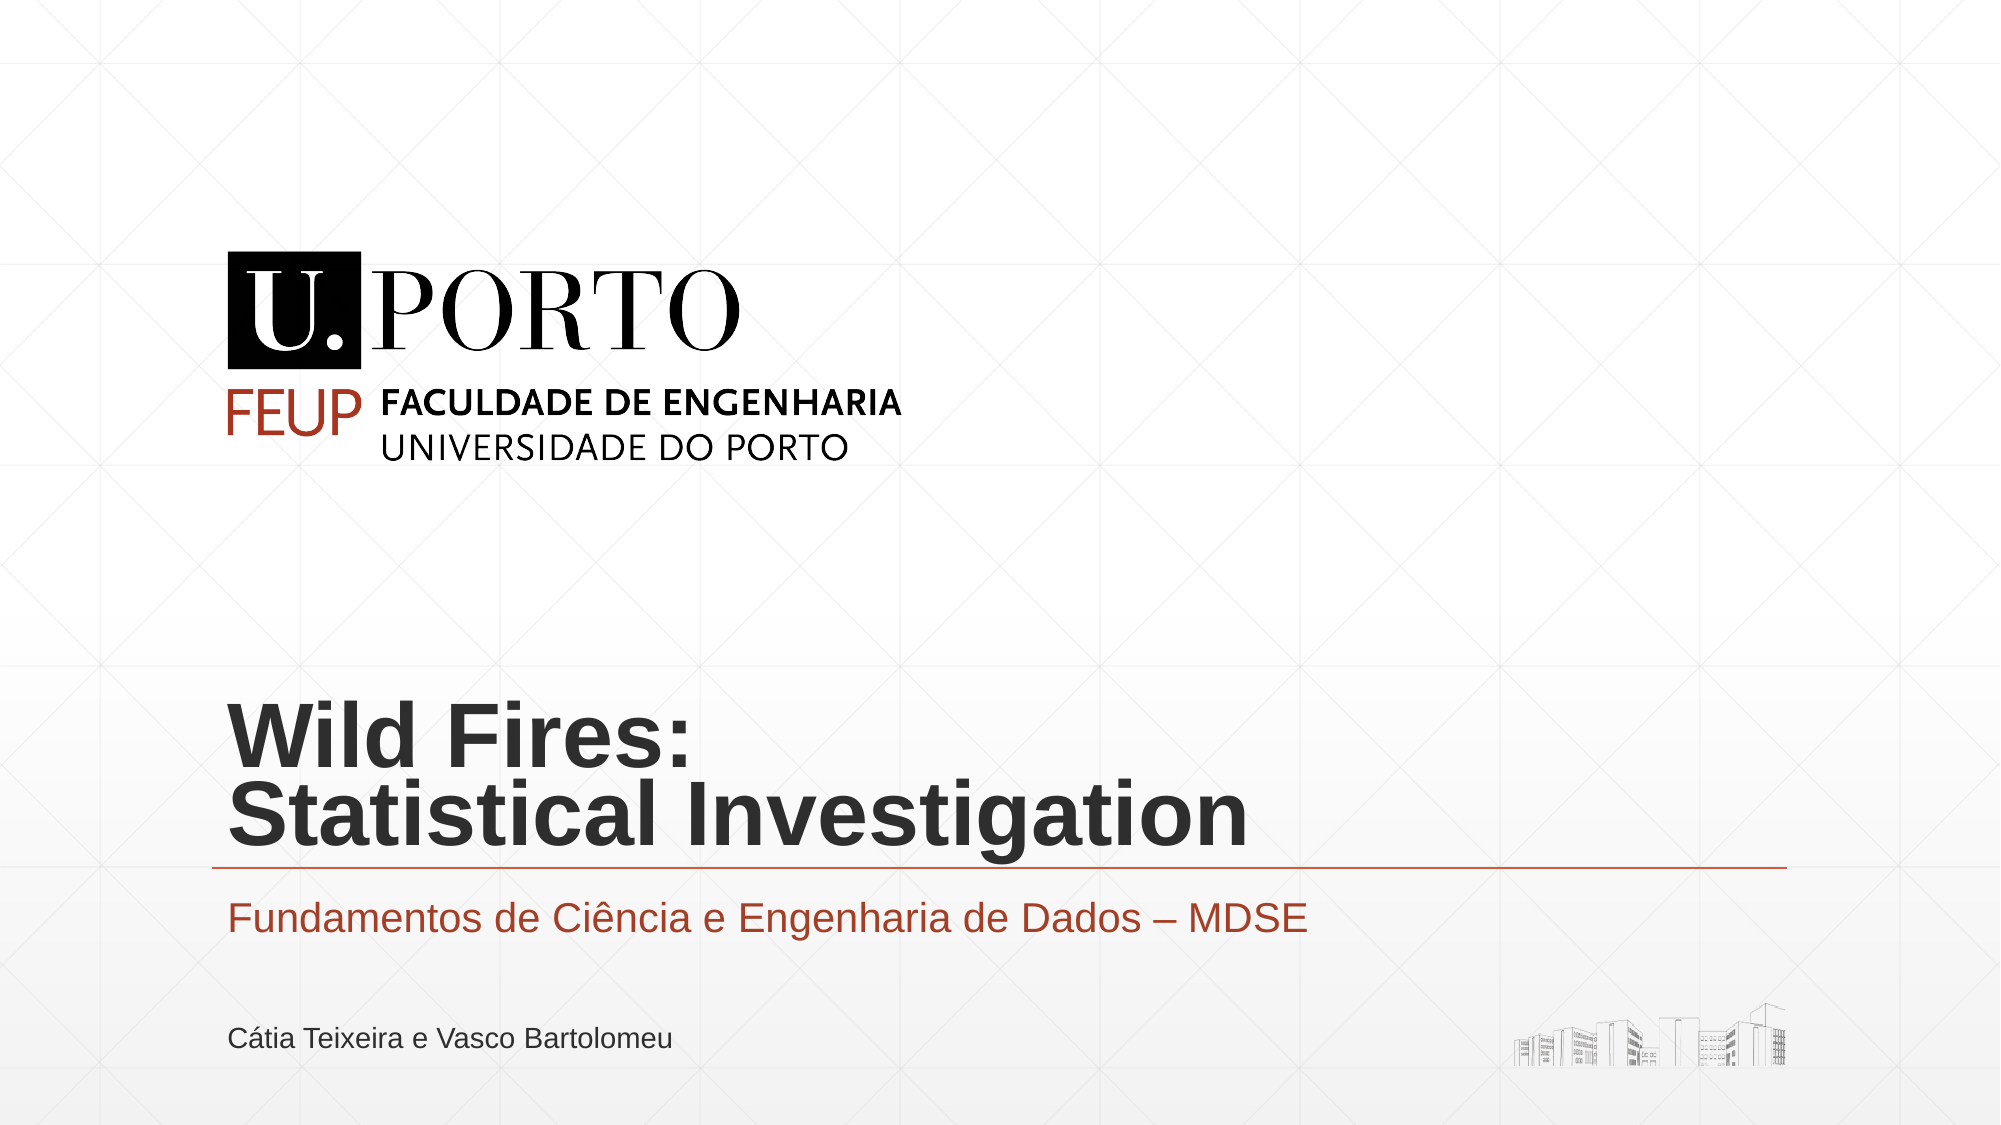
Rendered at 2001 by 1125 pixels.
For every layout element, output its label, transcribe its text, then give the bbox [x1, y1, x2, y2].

picture [1512, 999, 1789, 1071]
picture [211, 233, 918, 479]
text_box Cátia Teixeira e Vasco Bartolomeu [212, 1017, 1788, 1081]
title Wild Fires: Statistical Investigation [212, 313, 1788, 869]
subtitle Fundamentos de Ciência e Engenharia de Dados – MDSE [212, 891, 1788, 954]
